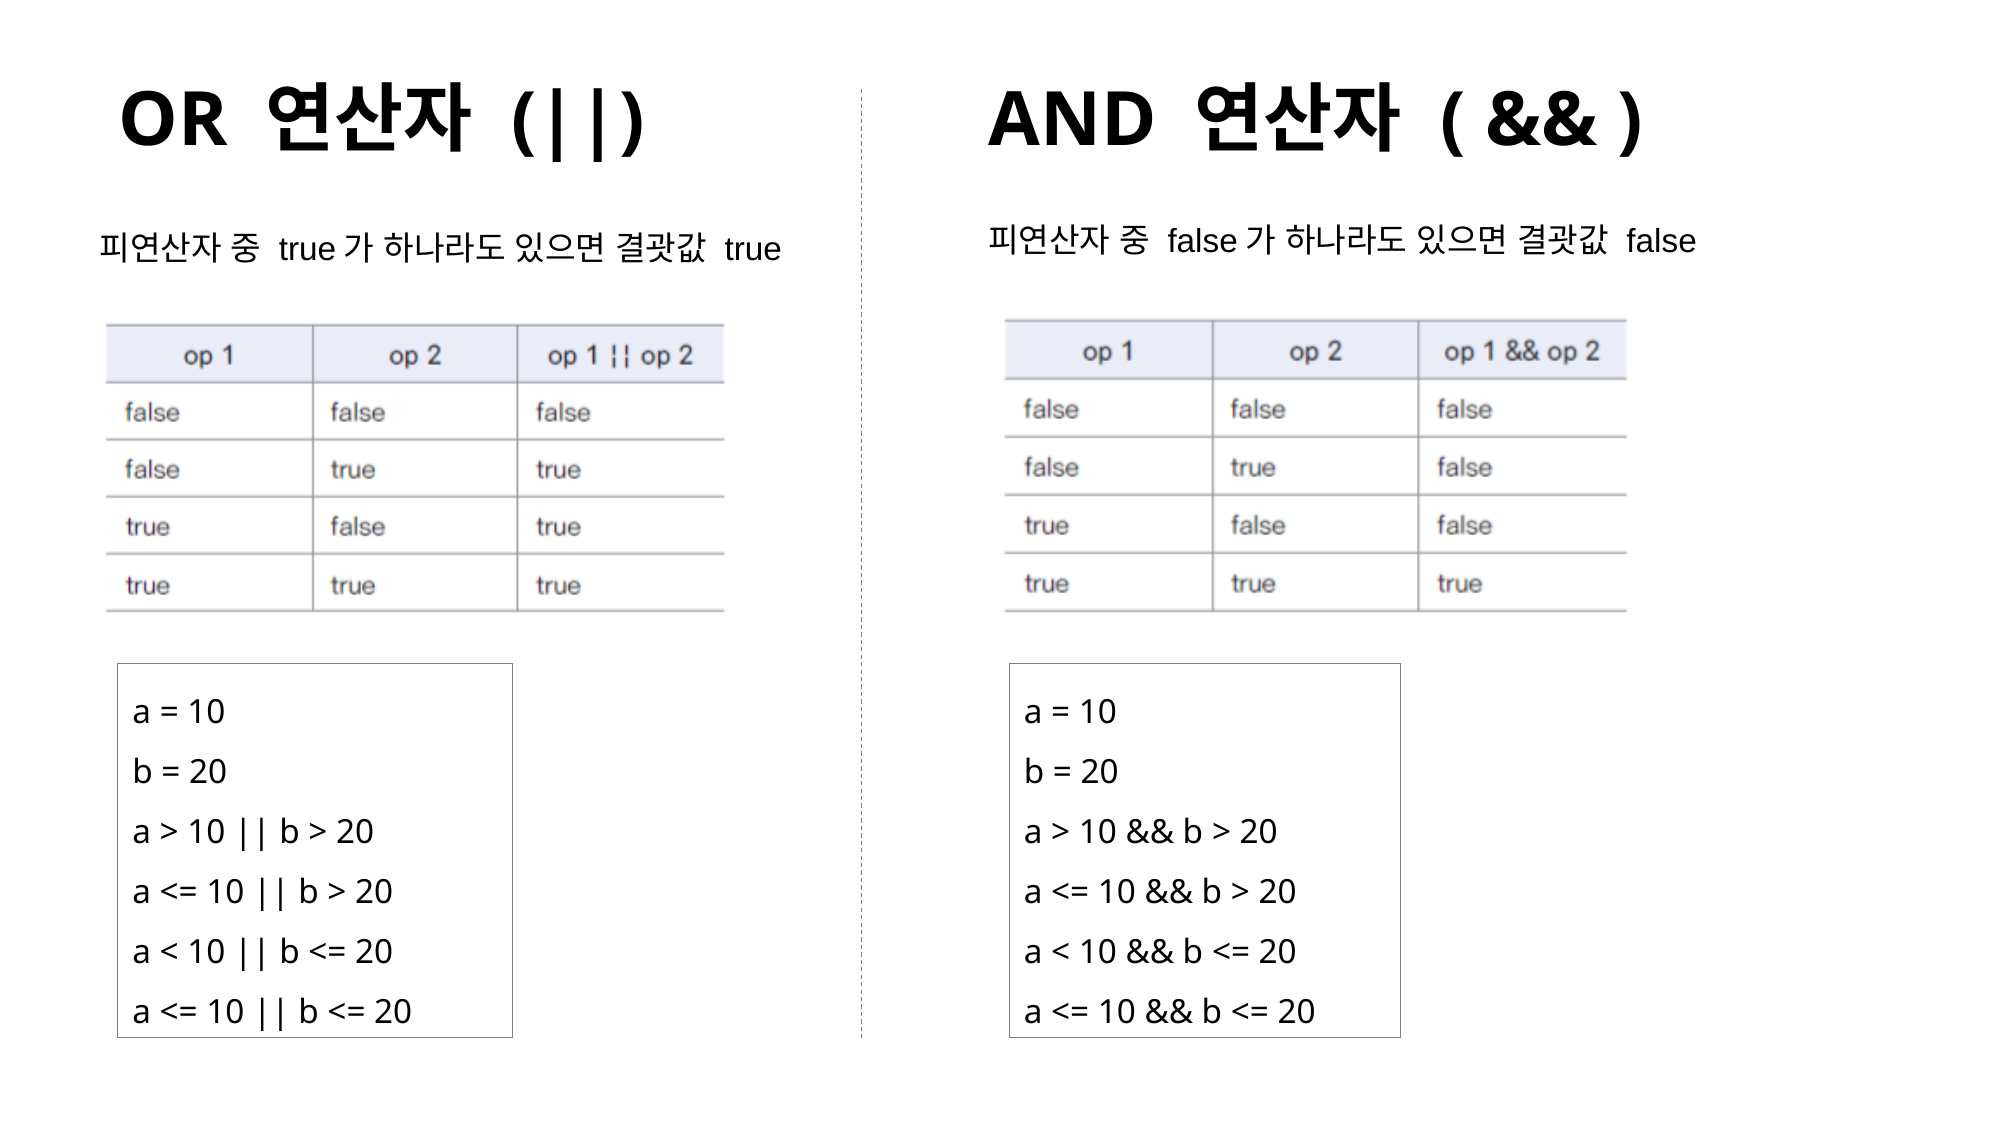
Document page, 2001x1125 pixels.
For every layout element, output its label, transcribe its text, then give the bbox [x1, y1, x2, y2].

picture [103, 313, 728, 621]
title OR 연산자 (||) [103, 52, 973, 191]
text_box 피연산자 중 true가 하나라도 있으면 결괏값 true [85, 200, 852, 275]
text_box a = 10 b = 20 a > 10 || b > 20 a <= 10 || b > 20 a < 10 || b <= 20 a <= 10 || b <= 20 [117, 663, 513, 1038]
text_box a = 10 b = 20 a > 10 && b > 20 a <= 10 && b > 20 a < 10 && b <= 20 a <= 10 && b <= 20 [1009, 663, 1401, 1038]
picture [998, 317, 1658, 623]
text_box AND 연산자 ( && ) [973, 52, 1808, 191]
text_box 피연산자 중 false가 하나라도 있으면 결괏값 false [973, 191, 1876, 267]
